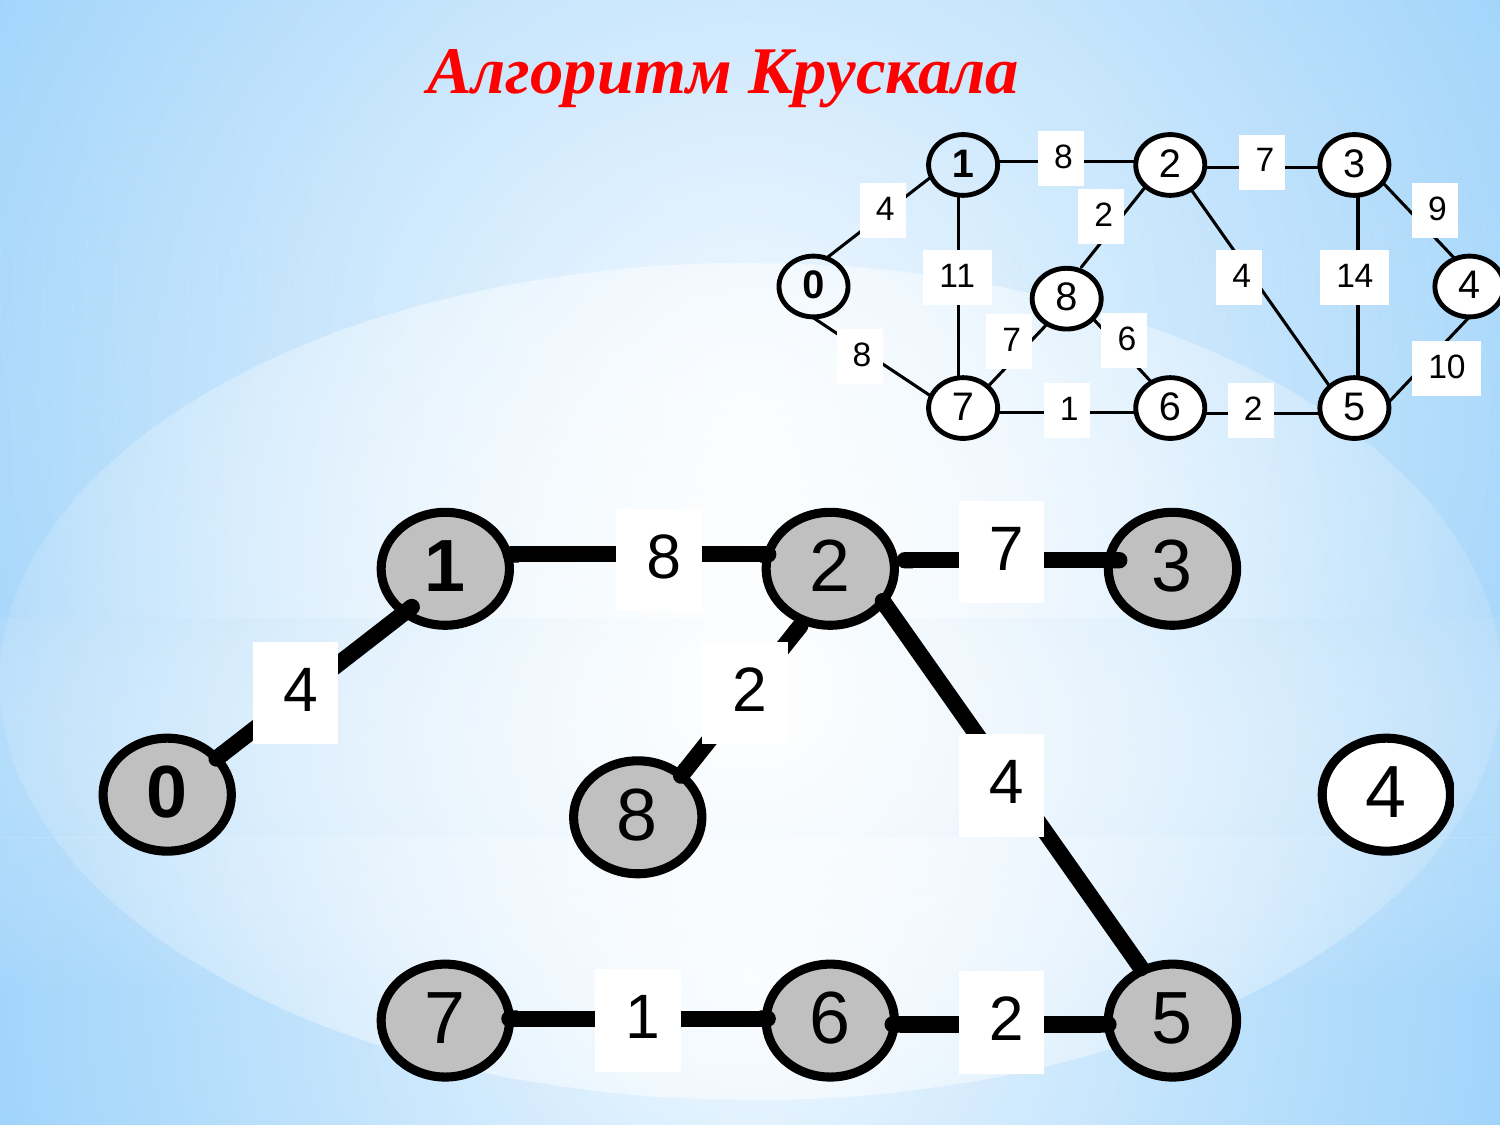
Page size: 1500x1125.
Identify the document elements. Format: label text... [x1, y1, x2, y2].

list Алгоритм Крускала [194, 19, 1245, 108]
picture [771, 125, 1500, 451]
picture [89, 491, 1455, 1096]
